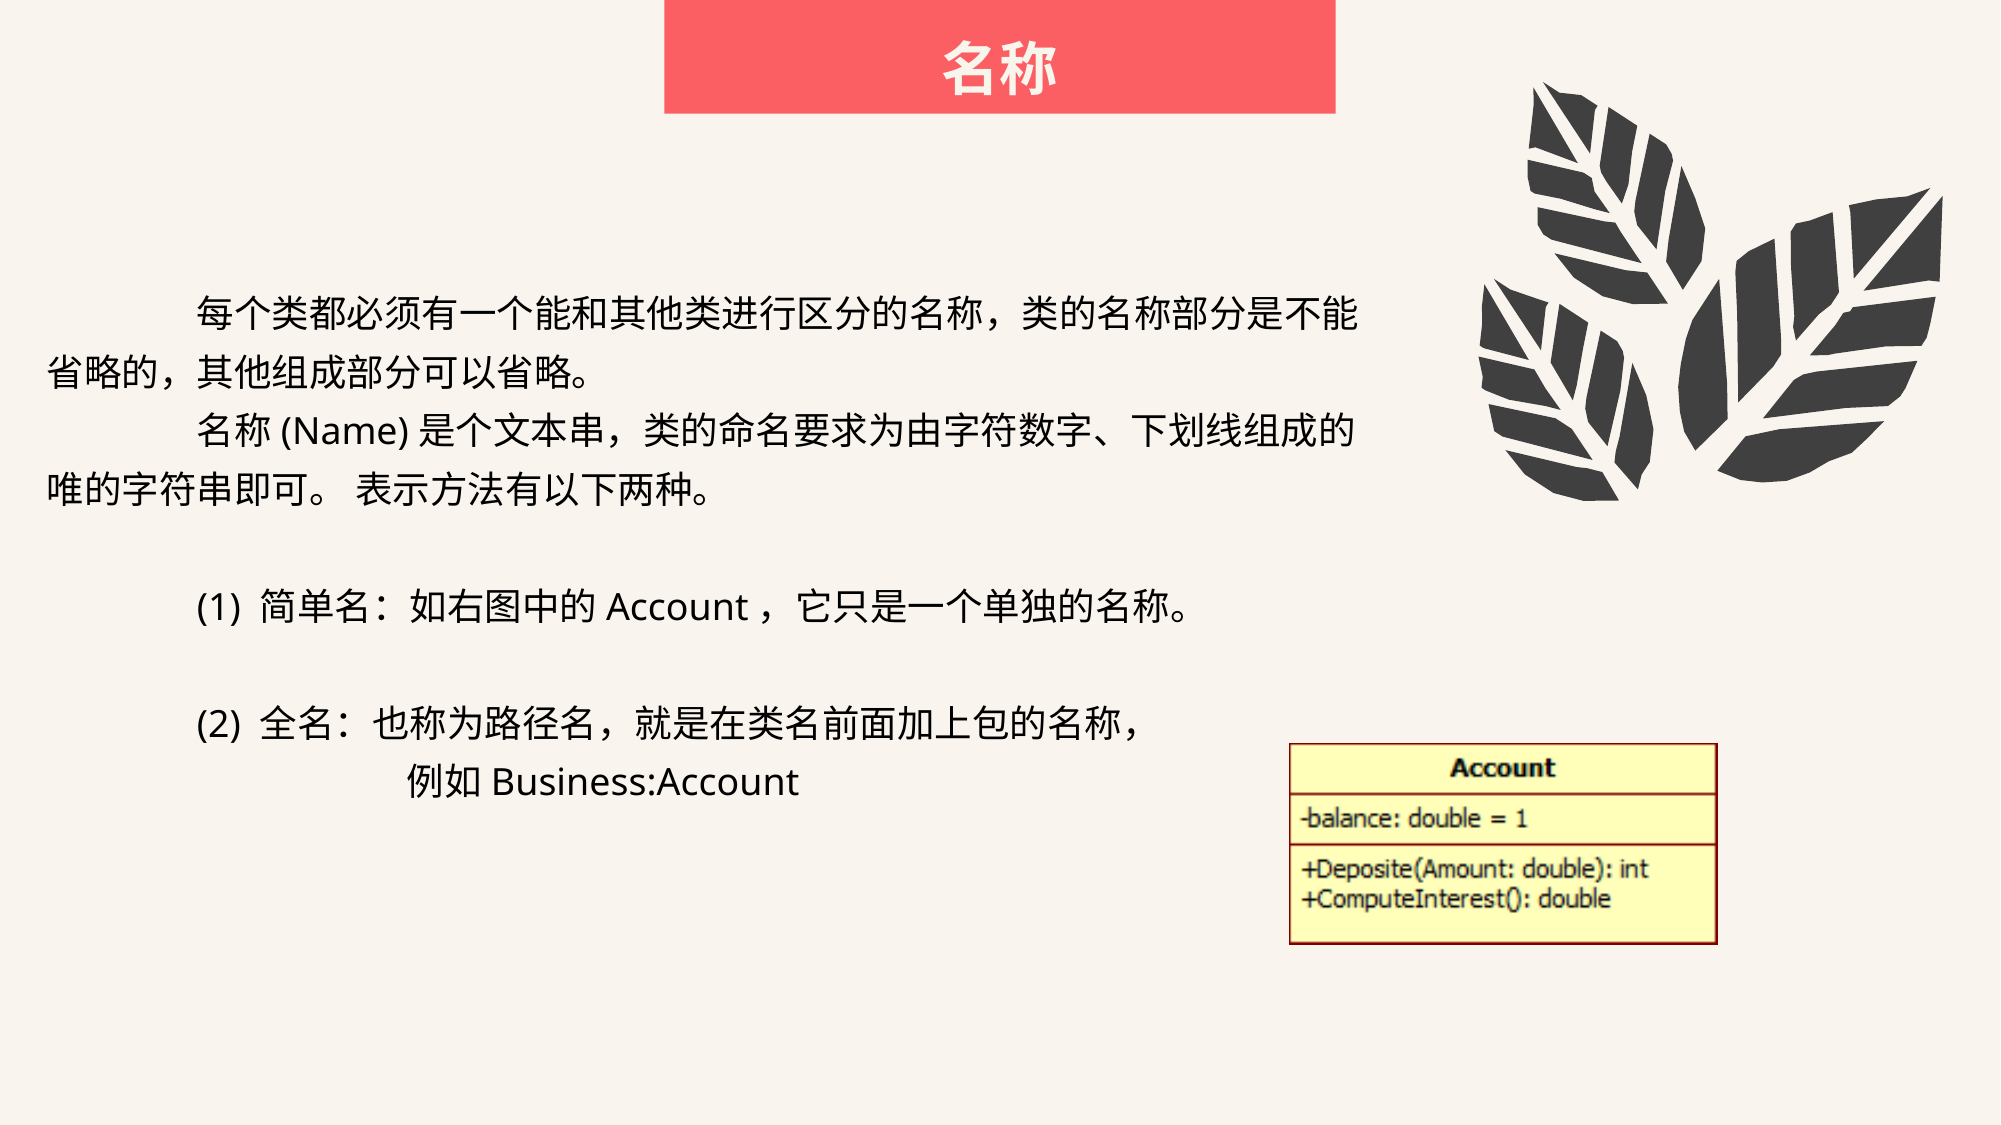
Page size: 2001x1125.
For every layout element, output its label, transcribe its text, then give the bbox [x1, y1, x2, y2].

list 名称 [664, 0, 1336, 114]
picture [1289, 743, 1718, 945]
text_box 每个类都必须有一个能和其他类进行区分的名称，类的名称部分是不能省略的，其他组成部分可以省略。 名称(Name)是个文本串，类的命名要求为由字符数字、下划线组成的唯的字符串即可。 表示方法有以下两种。 (1) 简单名：如右图中的Account，它只是一个单独的名称。 (2) 全名：也称为路径名，就是在类名前面加上包的名称， 例如Business:Account [32, 224, 1387, 811]
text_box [1448, 61, 1910, 538]
